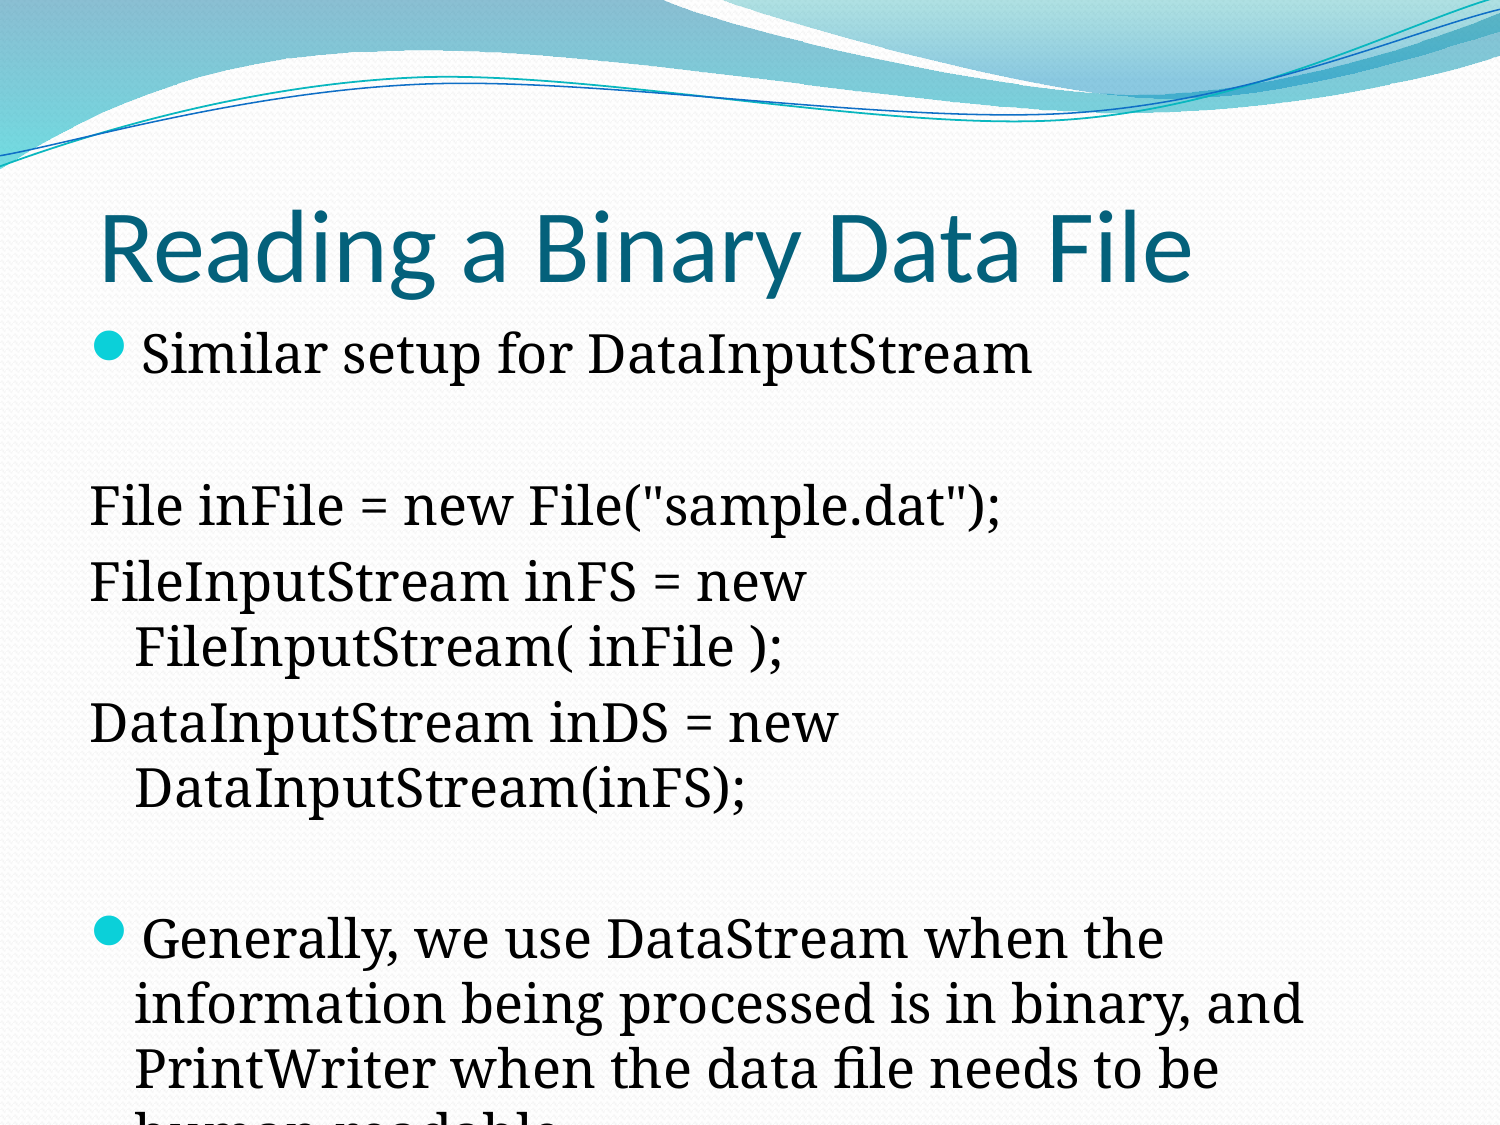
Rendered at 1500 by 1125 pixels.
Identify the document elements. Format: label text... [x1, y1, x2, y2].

title Reading a Binary Data File [75, 115, 1425, 303]
list Similar setup for DataInputStream File inFile = new File("sample.dat"); FileInputStream inFS = new FileInputStream( inFile ); DataInputStream inDS = new DataInputStream(inFS); Generally, we use DataStream when the information being processed is in binary, and PrintWriter when the data file needs to be human readable. [75, 312, 1425, 1033]
